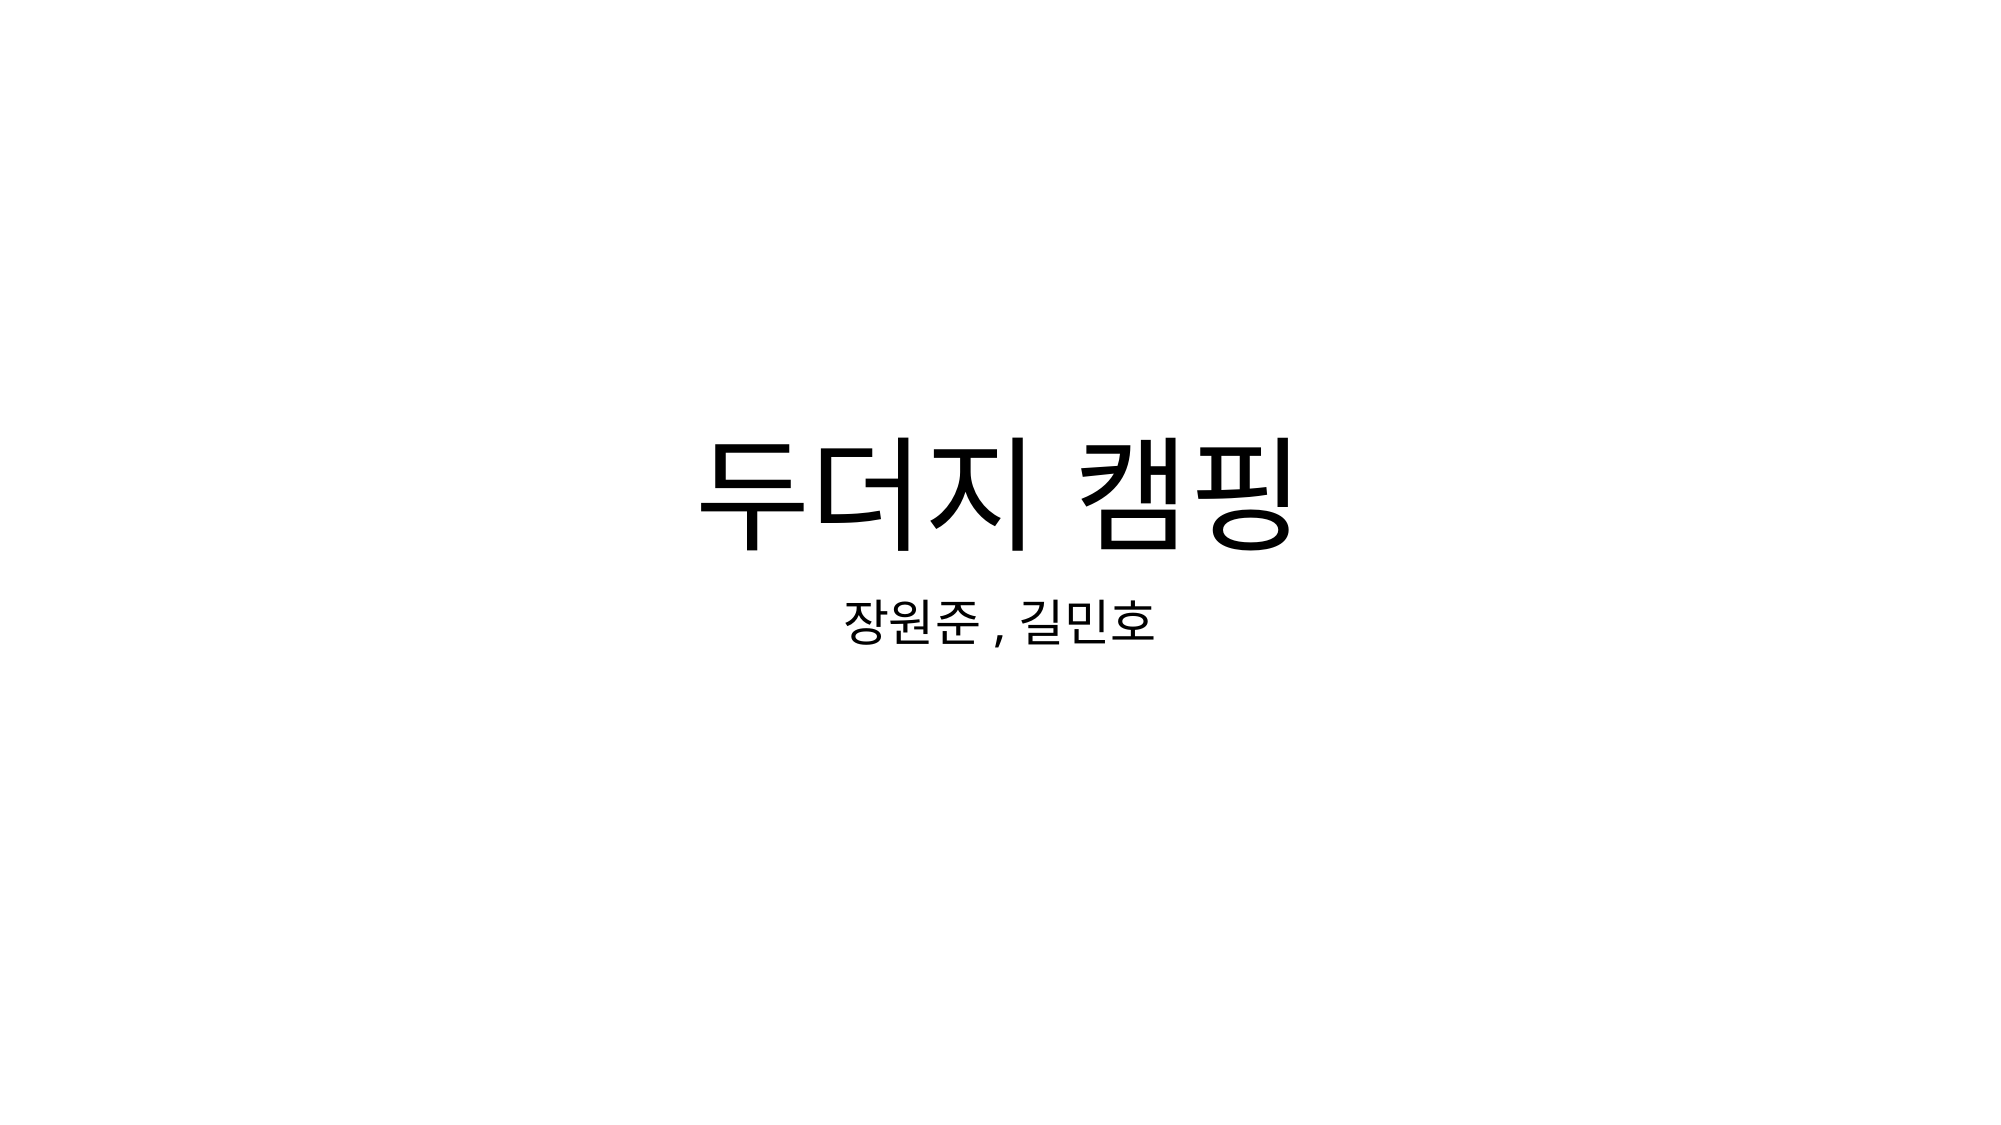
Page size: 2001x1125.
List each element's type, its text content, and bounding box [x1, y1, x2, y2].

subtitle 장원준,길민호 [249, 590, 1750, 863]
title 두더지 캠핑 [249, 184, 1750, 576]
